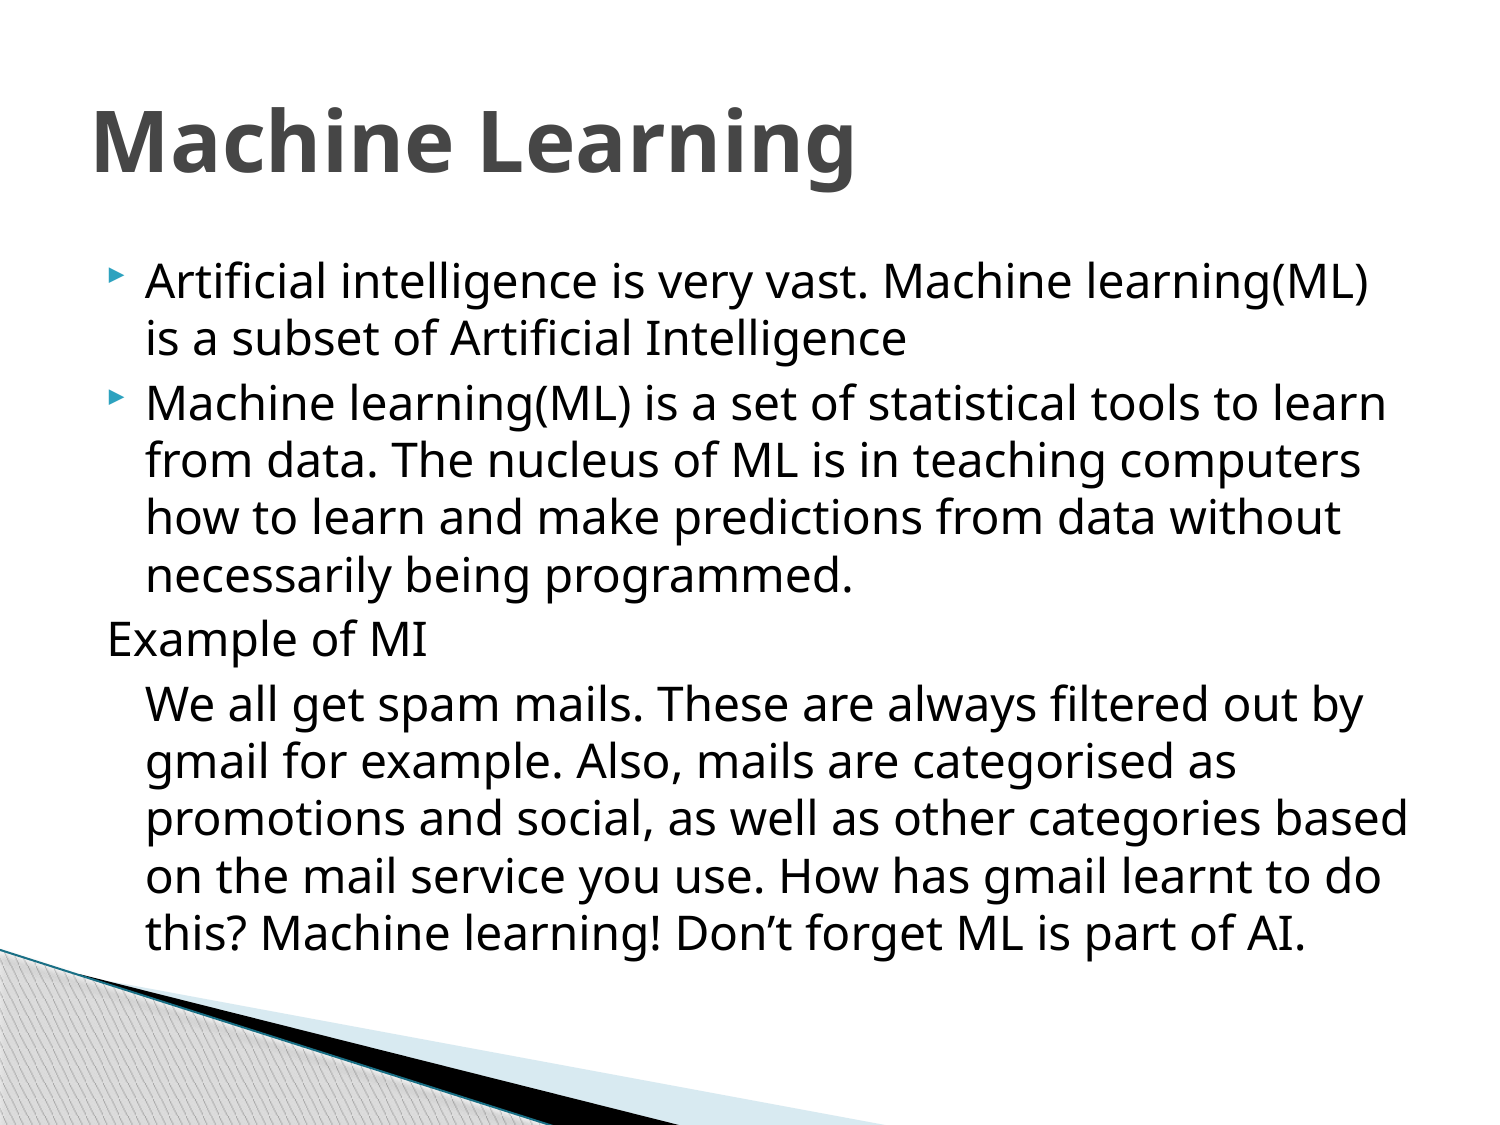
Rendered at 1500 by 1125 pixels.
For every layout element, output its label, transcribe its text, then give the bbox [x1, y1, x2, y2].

title Machine Learning [75, 45, 1425, 233]
list Artificial intelligence is very vast. Machine learning(ML) is a subset of Artificial Intelligence Machine learning(ML) is a set of statistical tools to learn from data. The nucleus of ML is in teaching computers how to learn and make predictions from data without necessarily being programmed. Example of MI We all get spam mails. These are always filtered out by gmail for example. Also, mails are categorised as promotions and social, as well as other categories based on the mail service you use. How has gmail learnt to do this? Machine learning! Don’t forget ML is part of AI. [75, 243, 1425, 986]
